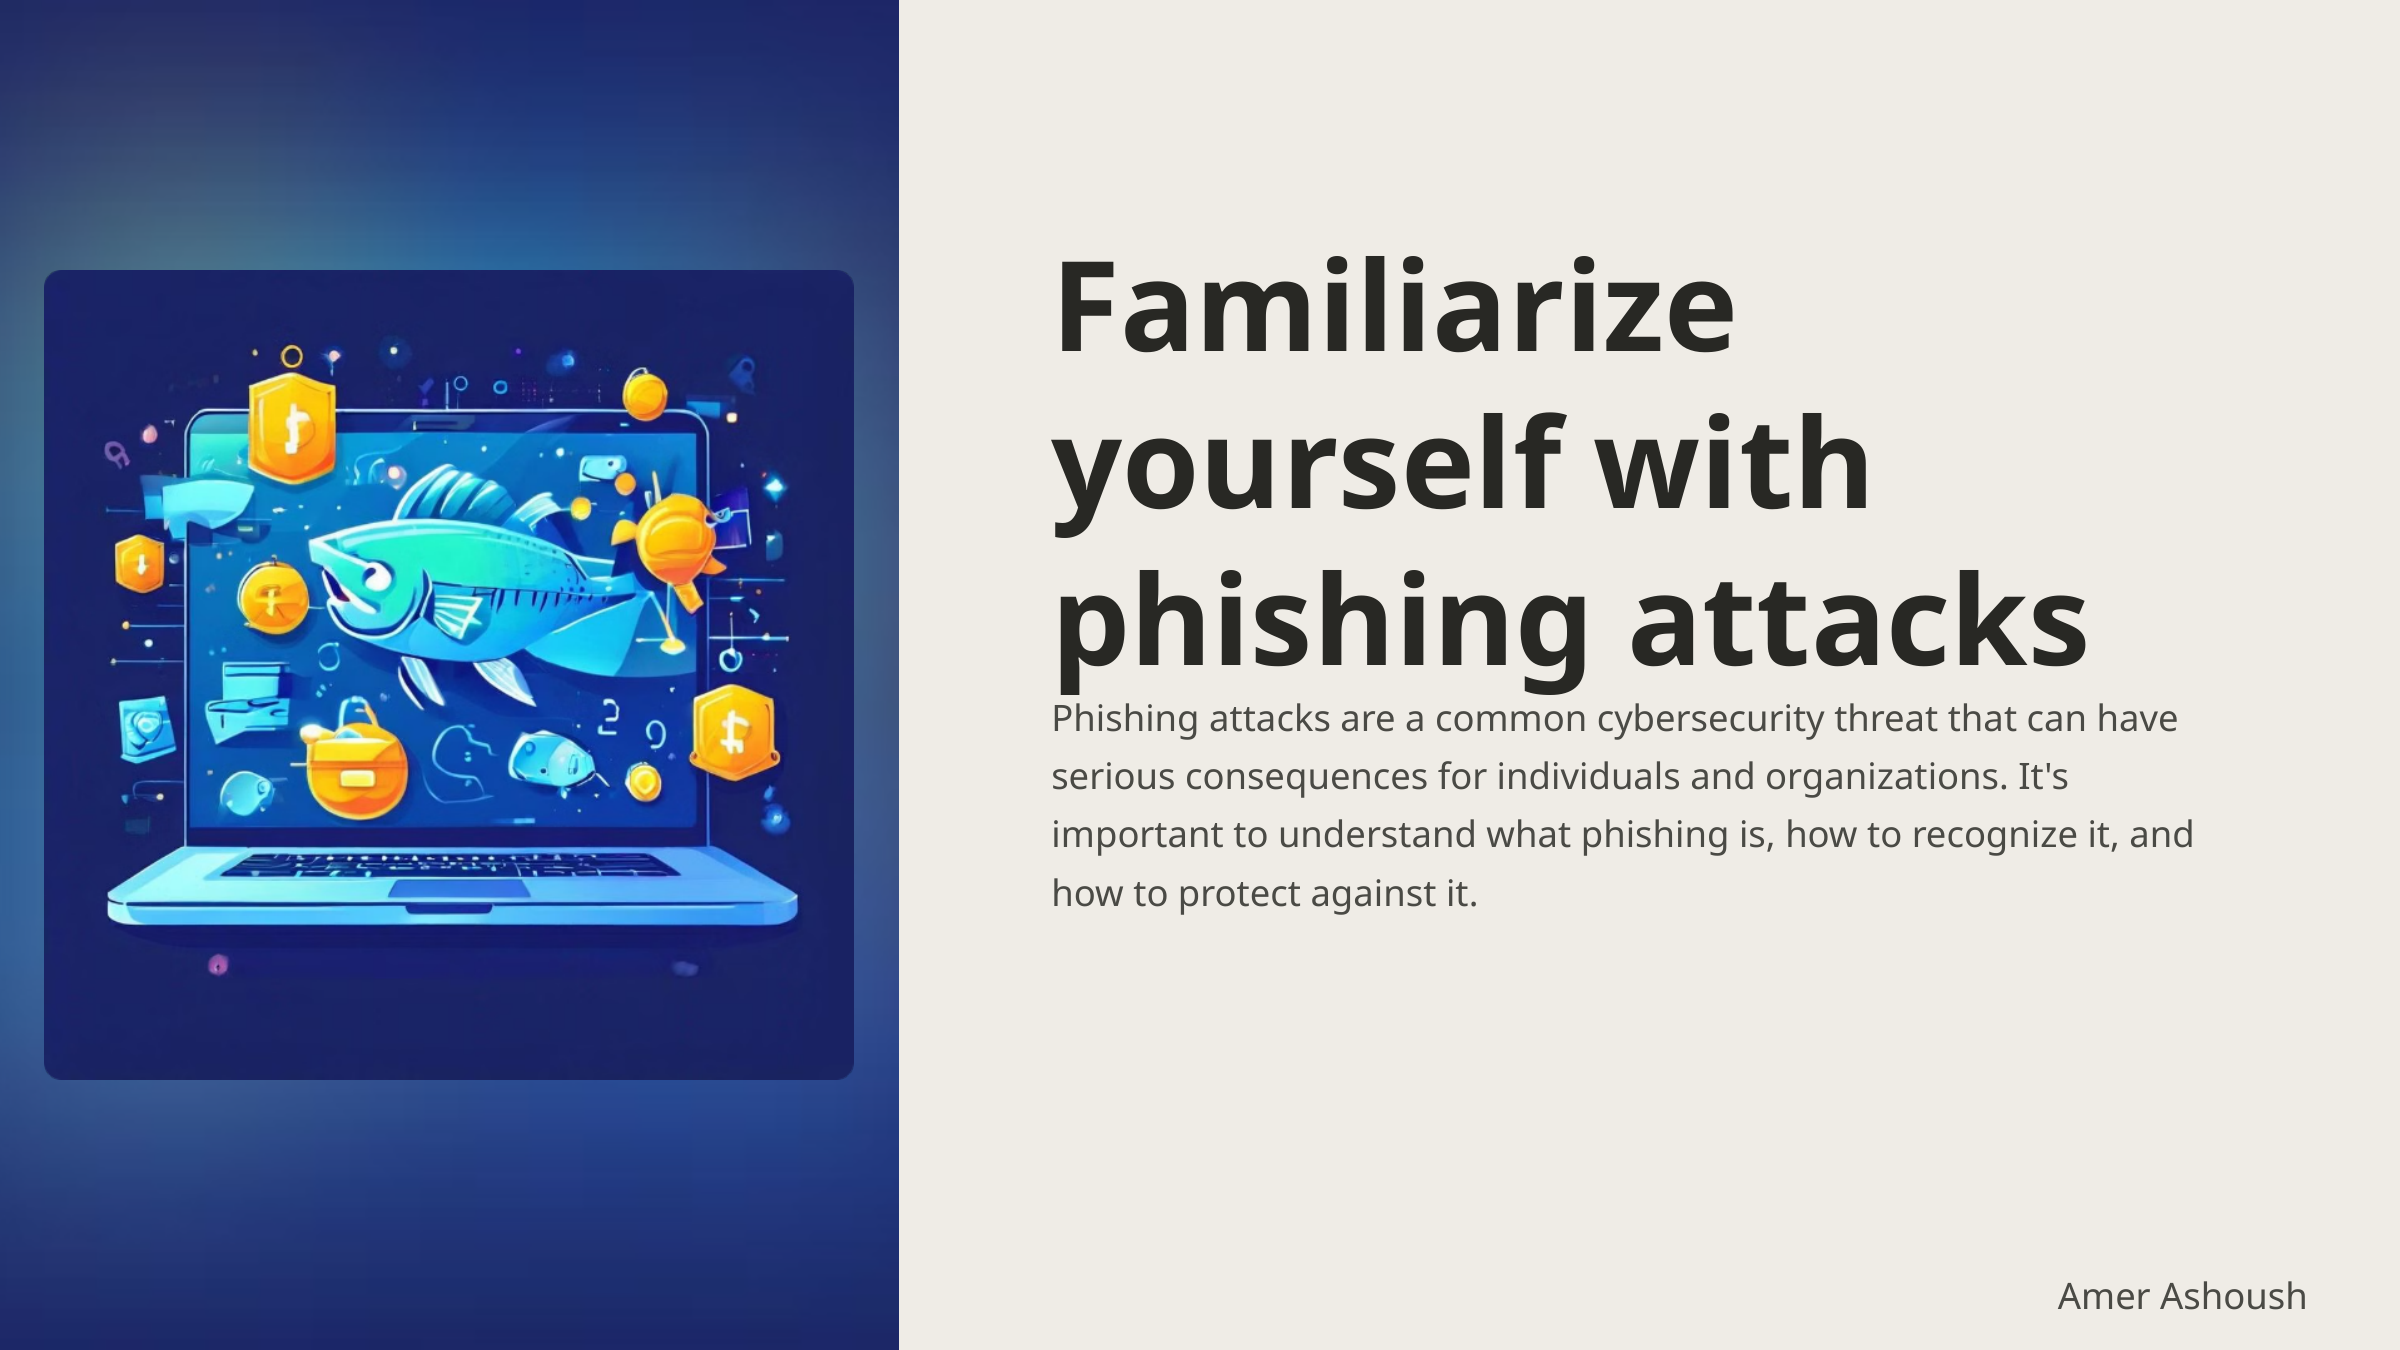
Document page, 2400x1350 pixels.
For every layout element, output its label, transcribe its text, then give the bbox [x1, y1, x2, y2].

text_box Familiarize yourself with phishing attacks [1036, 211, 2264, 527]
text_box [1036, 888, 2264, 947]
text_box Amer Ashoush [1036, 1250, 2263, 1310]
picture [0, 0, 899, 1350]
text_box Phishing attacks are a common cybersecurity threat that can have serious consequences for individuals and organizations. It's important to understand what phishing is, how to recognize it, and how to protect against it. [1036, 672, 2264, 848]
text_box [899, 0, 2400, 1350]
